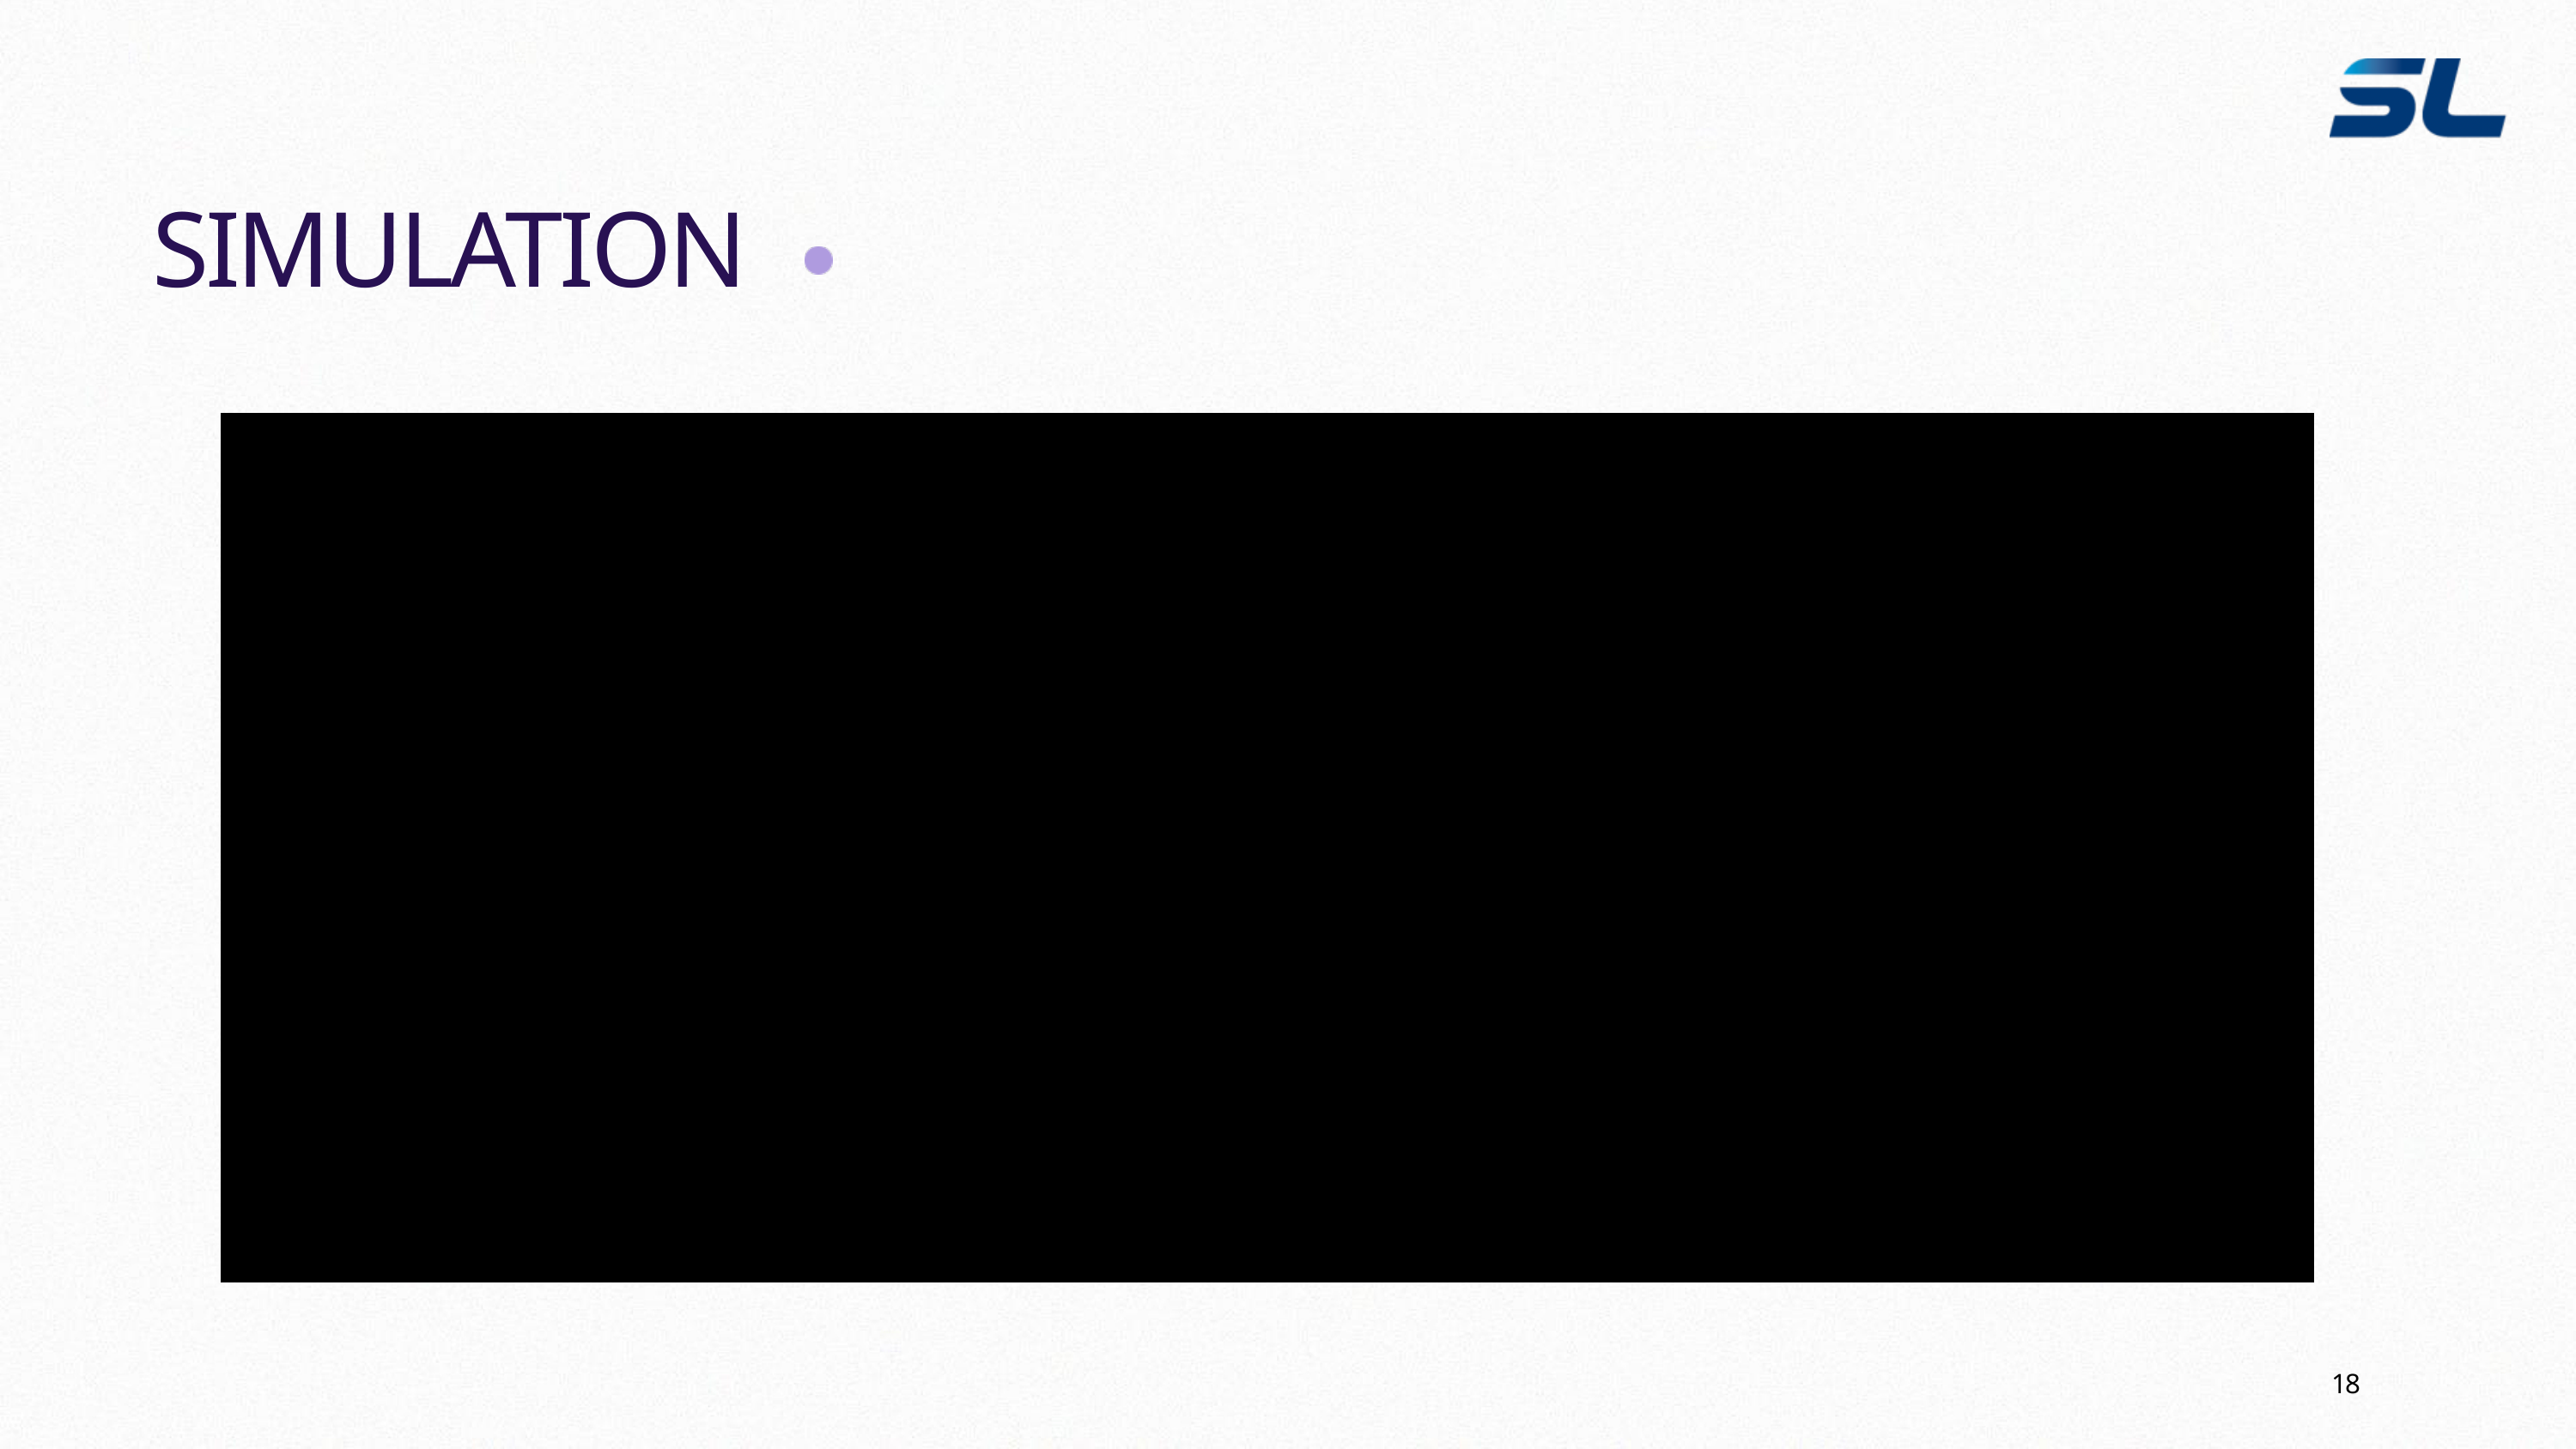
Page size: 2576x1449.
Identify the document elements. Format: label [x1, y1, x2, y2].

text_box [805, 246, 833, 275]
text_box [0, 0, 2576, 1449]
text_box [220, 412, 2314, 1282]
text_box [2329, 58, 2508, 148]
